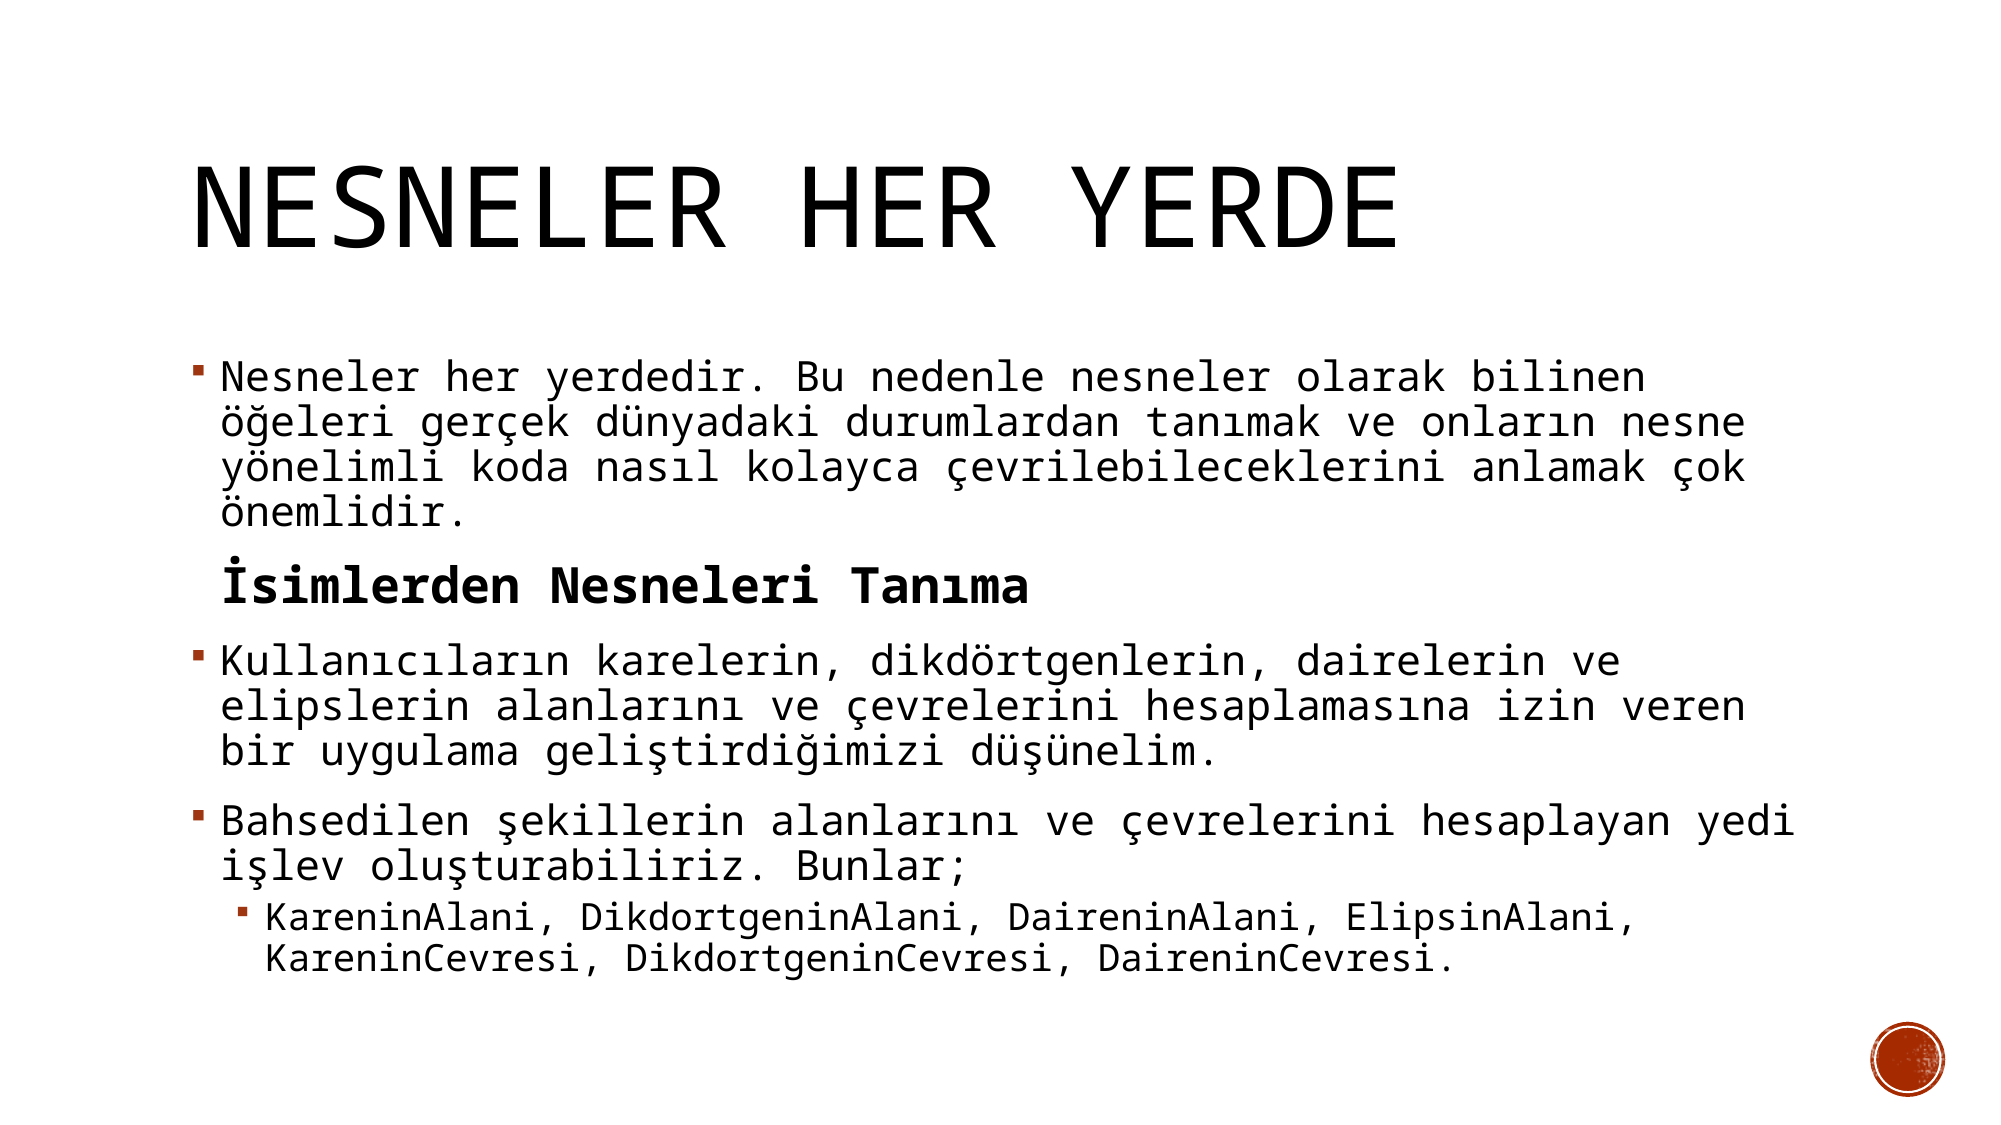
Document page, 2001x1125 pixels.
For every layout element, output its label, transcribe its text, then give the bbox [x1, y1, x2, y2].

title Nesneler Her Yerde [175, 79, 1826, 344]
list Nesneler her yerdedir. Bu nedenle nesneler olarak bilinen öğeleri gerçek dünyadaki durumlardan tanımak ve onların nesne yönelimli koda nasıl kolayca çevrilebileceklerini anlamak çok önemlidir. İsimlerden Nesneleri Tanıma Kullanıcıların karelerin, dikdörtgenlerin, dairelerin ve elipslerin alanlarını ve çevrelerini hesaplamasına izin veren bir uygulama geliştirdiğimizi düşünelim. Bahsedilen şekillerin alanlarını ve çevrelerini hesaplayan yedi işlev oluşturabiliriz. Bunlar; KareninAlani, DikdortgeninAlani, DaireninAlani, ElipsinAlani, KareninCevresi, DikdortgeninCevresi, DaireninCevresi. [175, 348, 1826, 1013]
